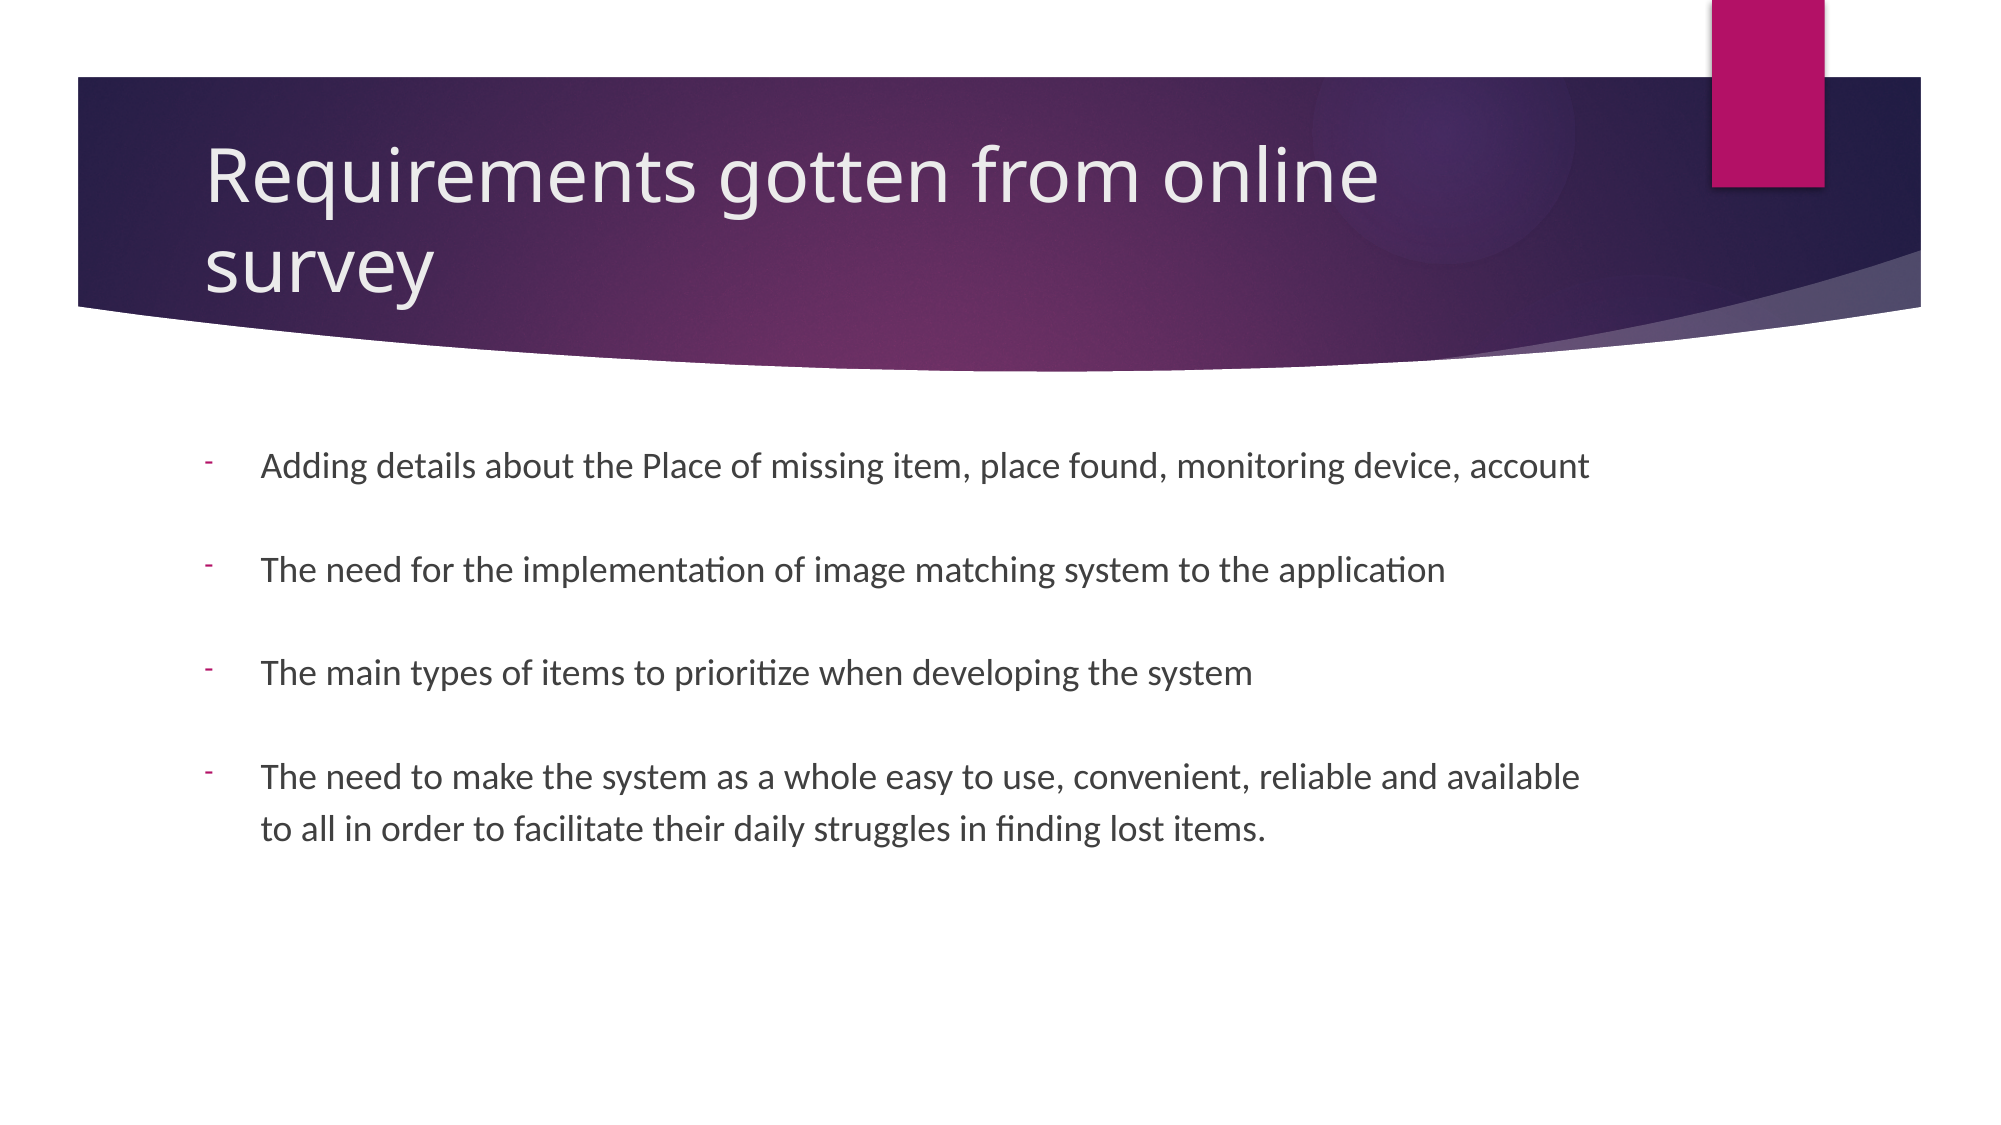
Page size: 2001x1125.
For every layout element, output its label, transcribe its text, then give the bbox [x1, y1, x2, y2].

list Adding details about the Place of missing item, place found, monitoring device, account The need for the implementation of image matching system to the application The main types of items to prioritize when developing the system The need to make the system as a whole easy to use, convenient, reliable and available to all in order to facilitate their daily struggles in finding lost items. [189, 427, 1638, 988]
title Requirements gotten from online survey [189, 159, 1627, 276]
